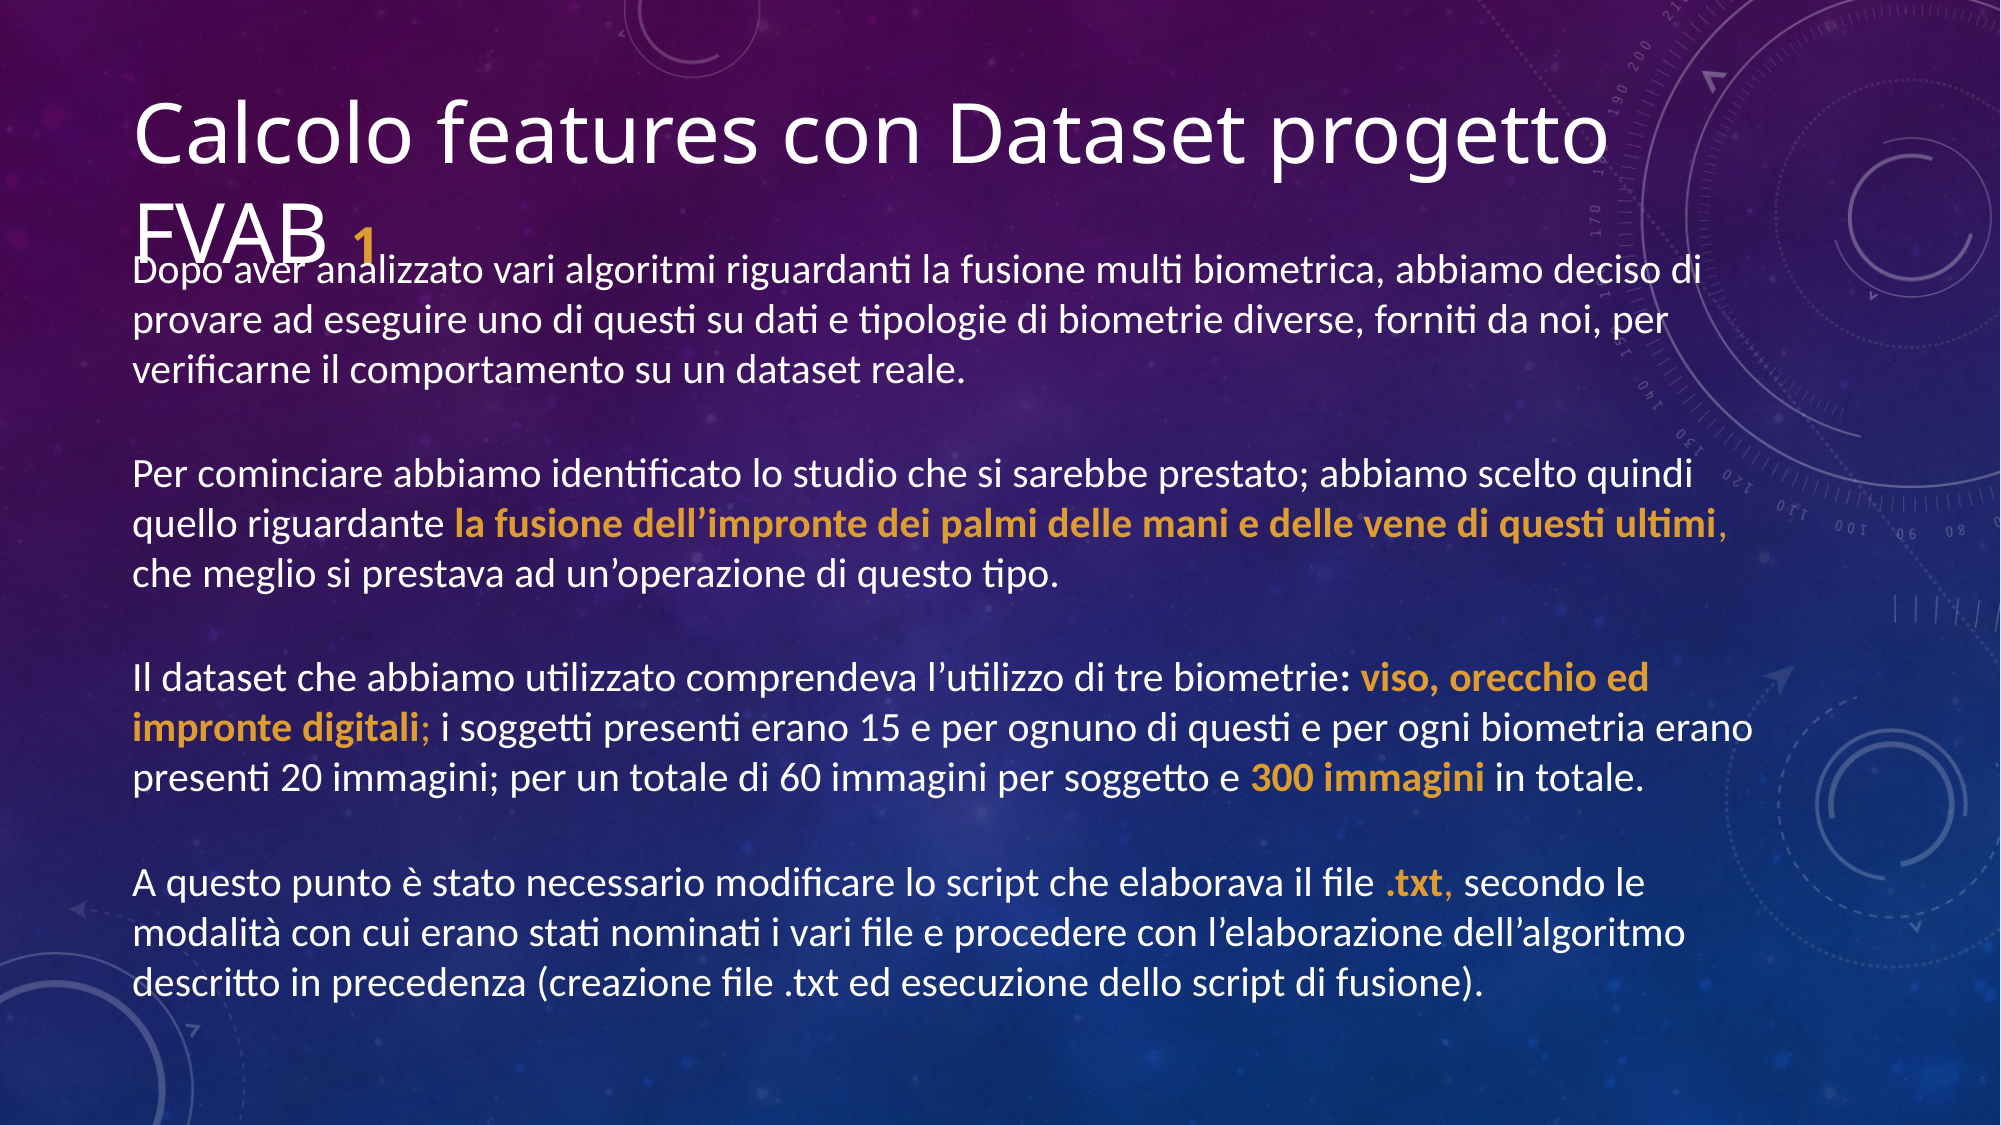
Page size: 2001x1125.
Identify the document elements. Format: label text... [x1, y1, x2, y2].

picture [0, 0, 2001, 1125]
text_box Dopo aver analizzato vari algoritmi riguardanti la fusione multi biometrica, abbiamo deciso di provare ad eseguire uno di questi su dati e tipologie di biometrie diverse, forniti da noi, per verificarne il comportamento su un dataset reale. Per cominciare abbiamo identificato lo studio che si sarebbe prestato; abbiamo scelto quindi quello riguardante la fusione dell’impronte dei palmi delle mani e delle vene di questi ultimi, che meglio si prestava ad un’operazione di questo tipo. Il dataset che abbiamo utilizzato comprendeva l’utilizzo di tre biometrie: viso, orecchio ed impronte digitali; i soggetti presenti erano 15 e per ognuno di questi e per ogni biometria erano presenti 20 immagini; per un totale di 60 immagini per soggetto e 300 immagini in totale. A questo punto è stato necessario modificare lo script che elaborava il file .txt, secondo le modalità con cui erano stati nominati i vari file e procedere con l’elaborazione dell’algoritmo descritto in precedenza (creazione file .txt ed esecuzione dello script di fusione). [117, 234, 1788, 1012]
text_box Calcolo features con Dataset progetto FVAB 1 [117, 72, 1781, 234]
